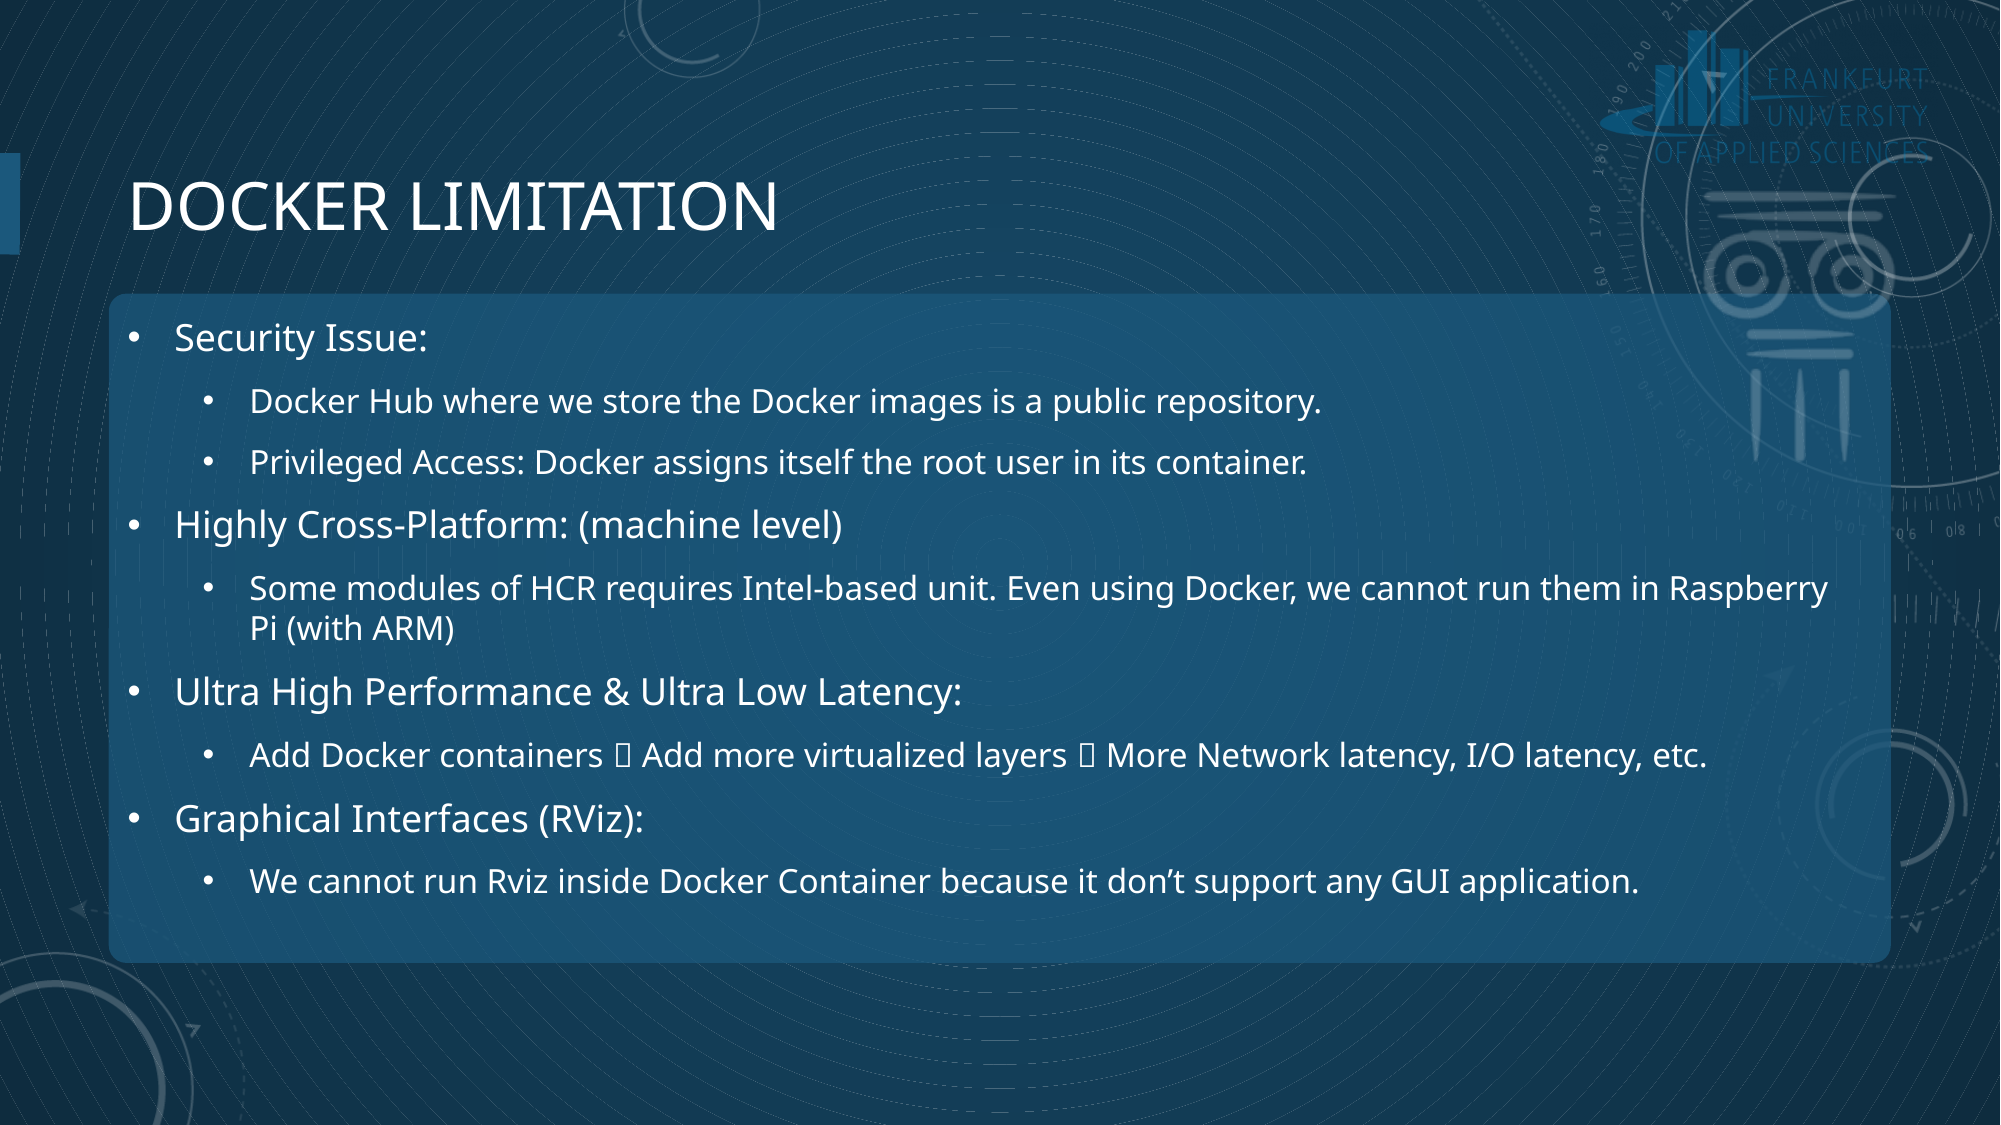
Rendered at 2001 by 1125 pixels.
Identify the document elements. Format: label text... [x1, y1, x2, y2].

picture [0, 0, 2000, 1125]
list Security Issue: Docker Hub where we store the Docker images is a public repository. Privileged Access: Docker assigns itself the root user in its container. Highly Cross-Platform: (machine level) Some modules of HCR requires Intel-based unit. Even using Docker, we cannot run them in Raspberry Pi (with ARM) Ultra High Performance & Ultra Low Latency: Add Docker containers  Add more virtualized layers  More Network latency, I/O latency, etc. Graphical Interfaces (RViz): We cannot run Rviz inside Docker Container because it don’t support any GUI application. [110, 304, 1867, 952]
title Docker Limitation [112, 99, 1638, 304]
